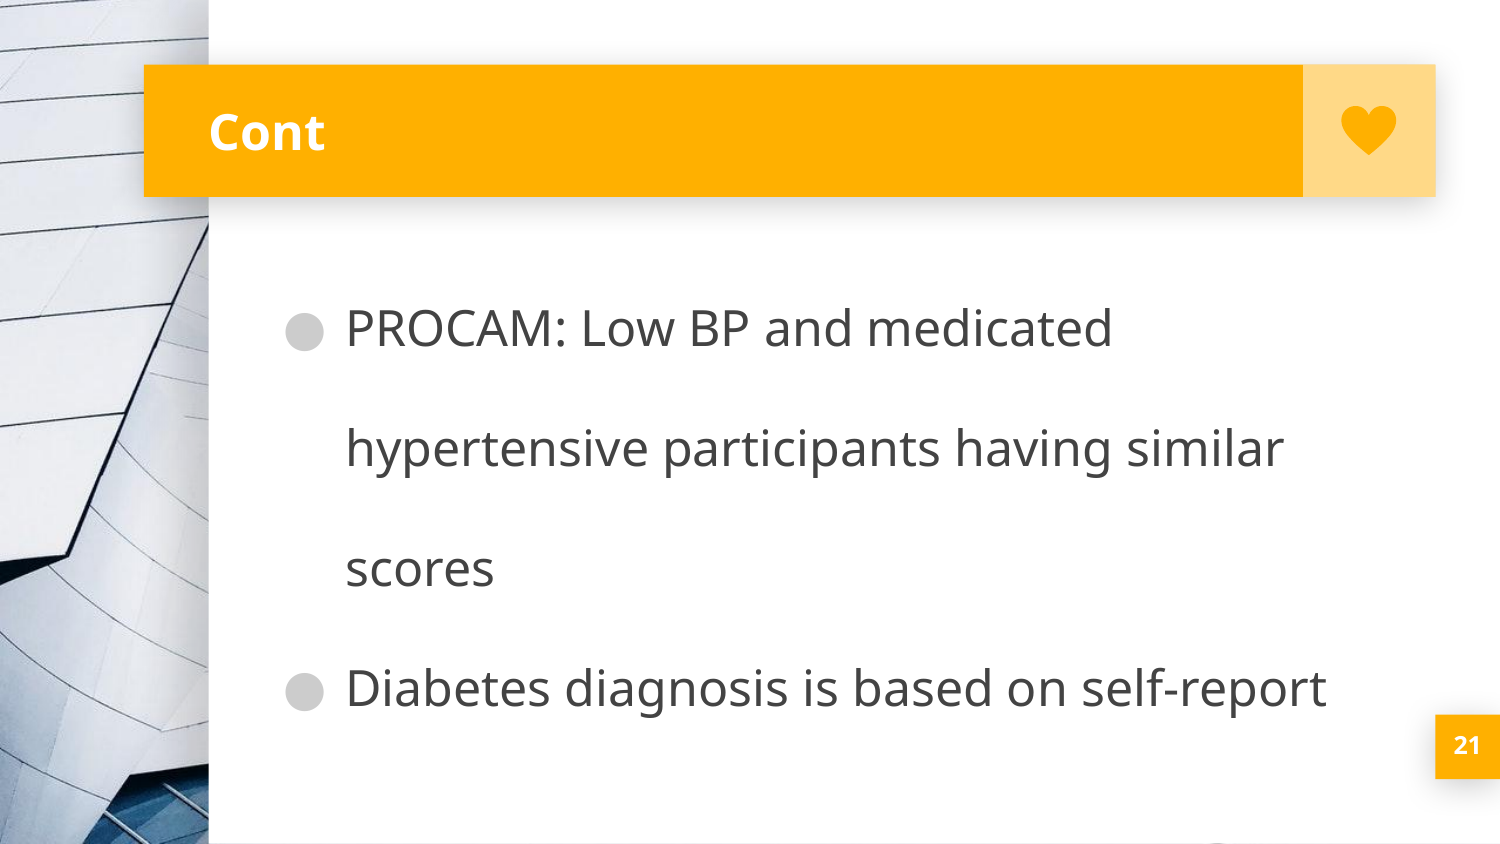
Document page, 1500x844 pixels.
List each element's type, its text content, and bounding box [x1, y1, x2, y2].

slide_number ‹#› [1435, 714, 1500, 780]
title Cont [193, 64, 1300, 197]
text_box [1341, 106, 1397, 156]
list PROCAM: Low BP and medicated hypertensive participants having similar scores Diabetes diagnosis is based on self-report [255, 221, 1418, 704]
picture [0, 0, 208, 844]
